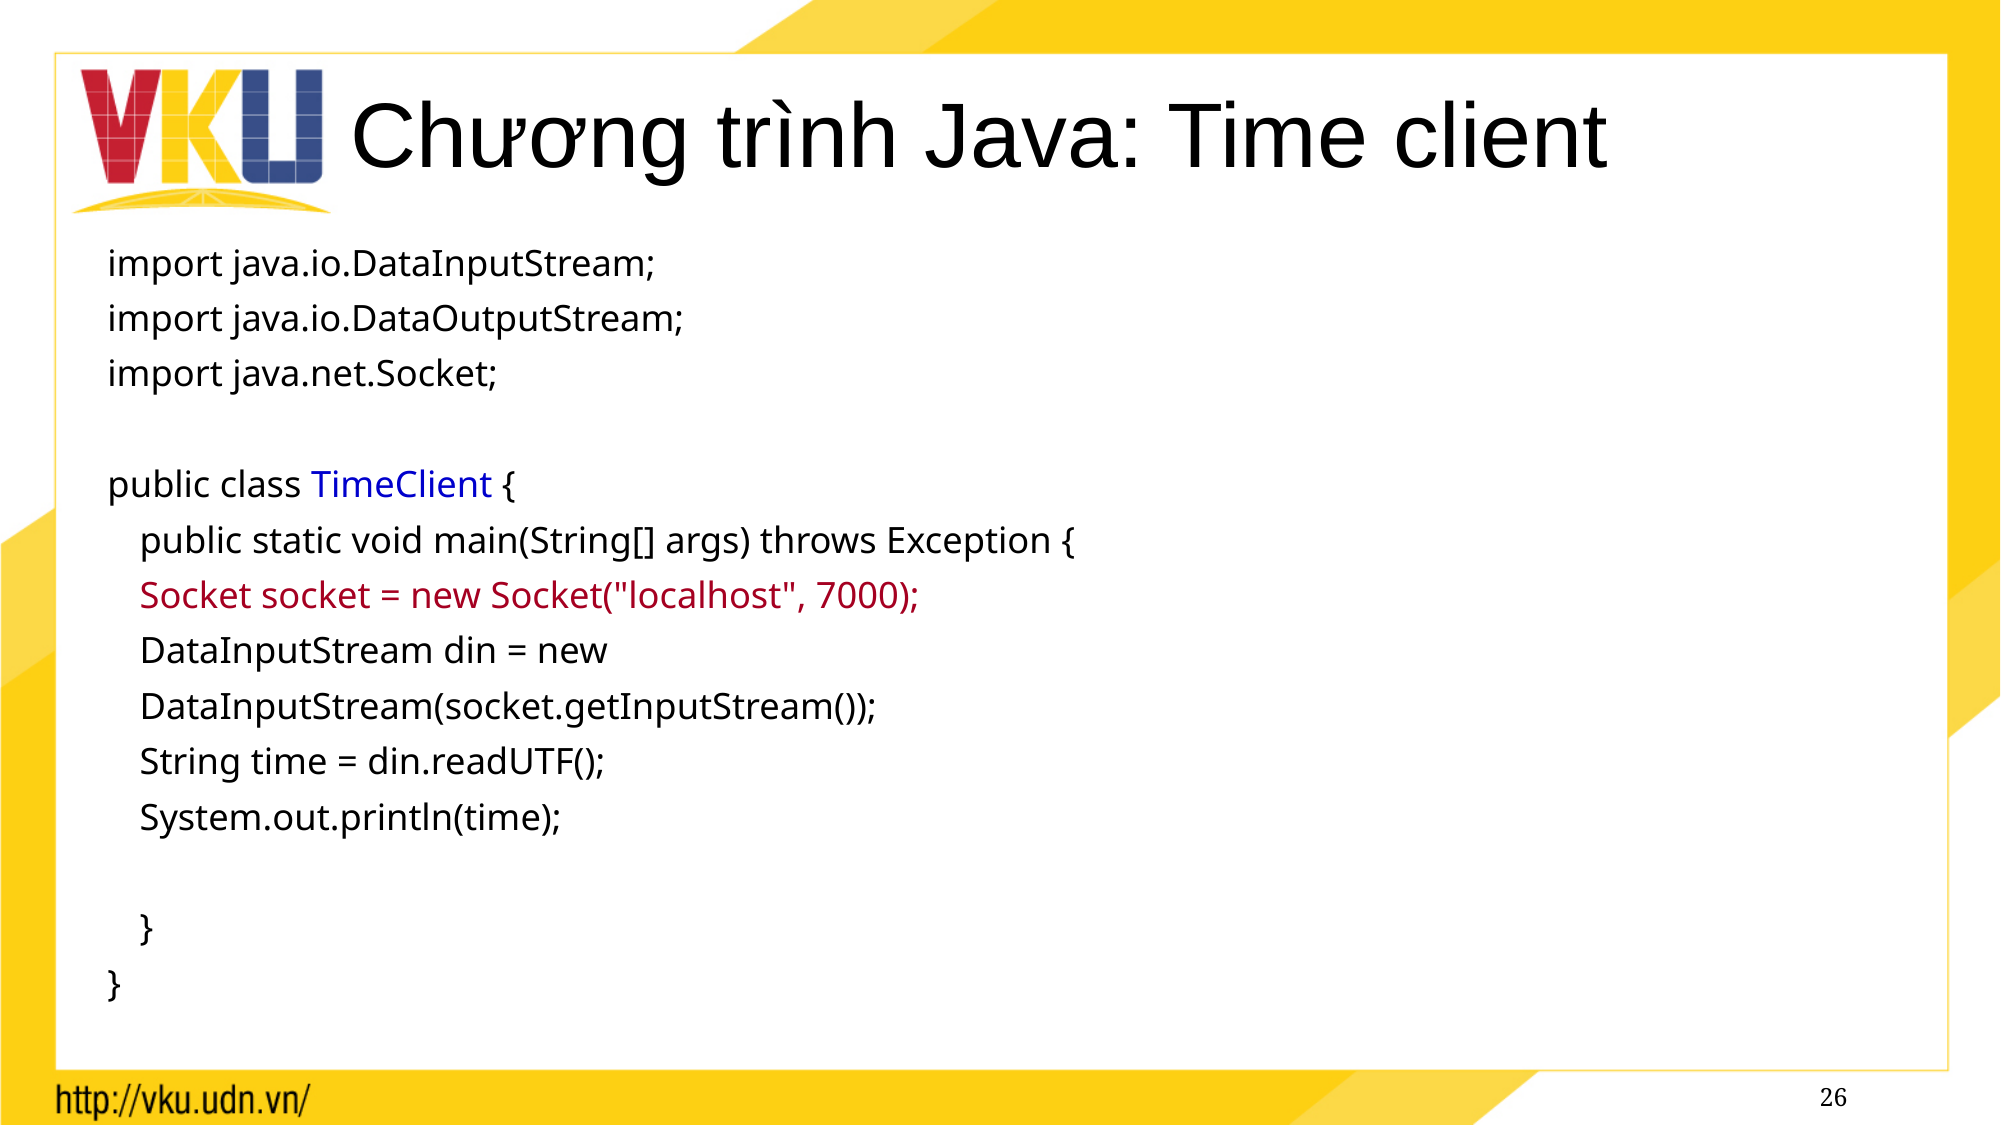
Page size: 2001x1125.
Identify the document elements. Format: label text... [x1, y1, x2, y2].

slide_number 26 [1412, 1071, 1863, 1125]
title Chương trình Java: Time client [335, 59, 1863, 216]
list import java.io.DataInputStream; import java.io.DataOutputStream; import java.net.Socket; public class TimeClient { public static void main(String[] args) throws Exception { Socket socket = new Socket("localhost", 7000); DataInputStream din = new DataInputStream(socket.getInputStream()); String time = din.readUTF(); System.out.println(time); } } [92, 237, 1863, 1014]
picture [0, 0, 2001, 1125]
